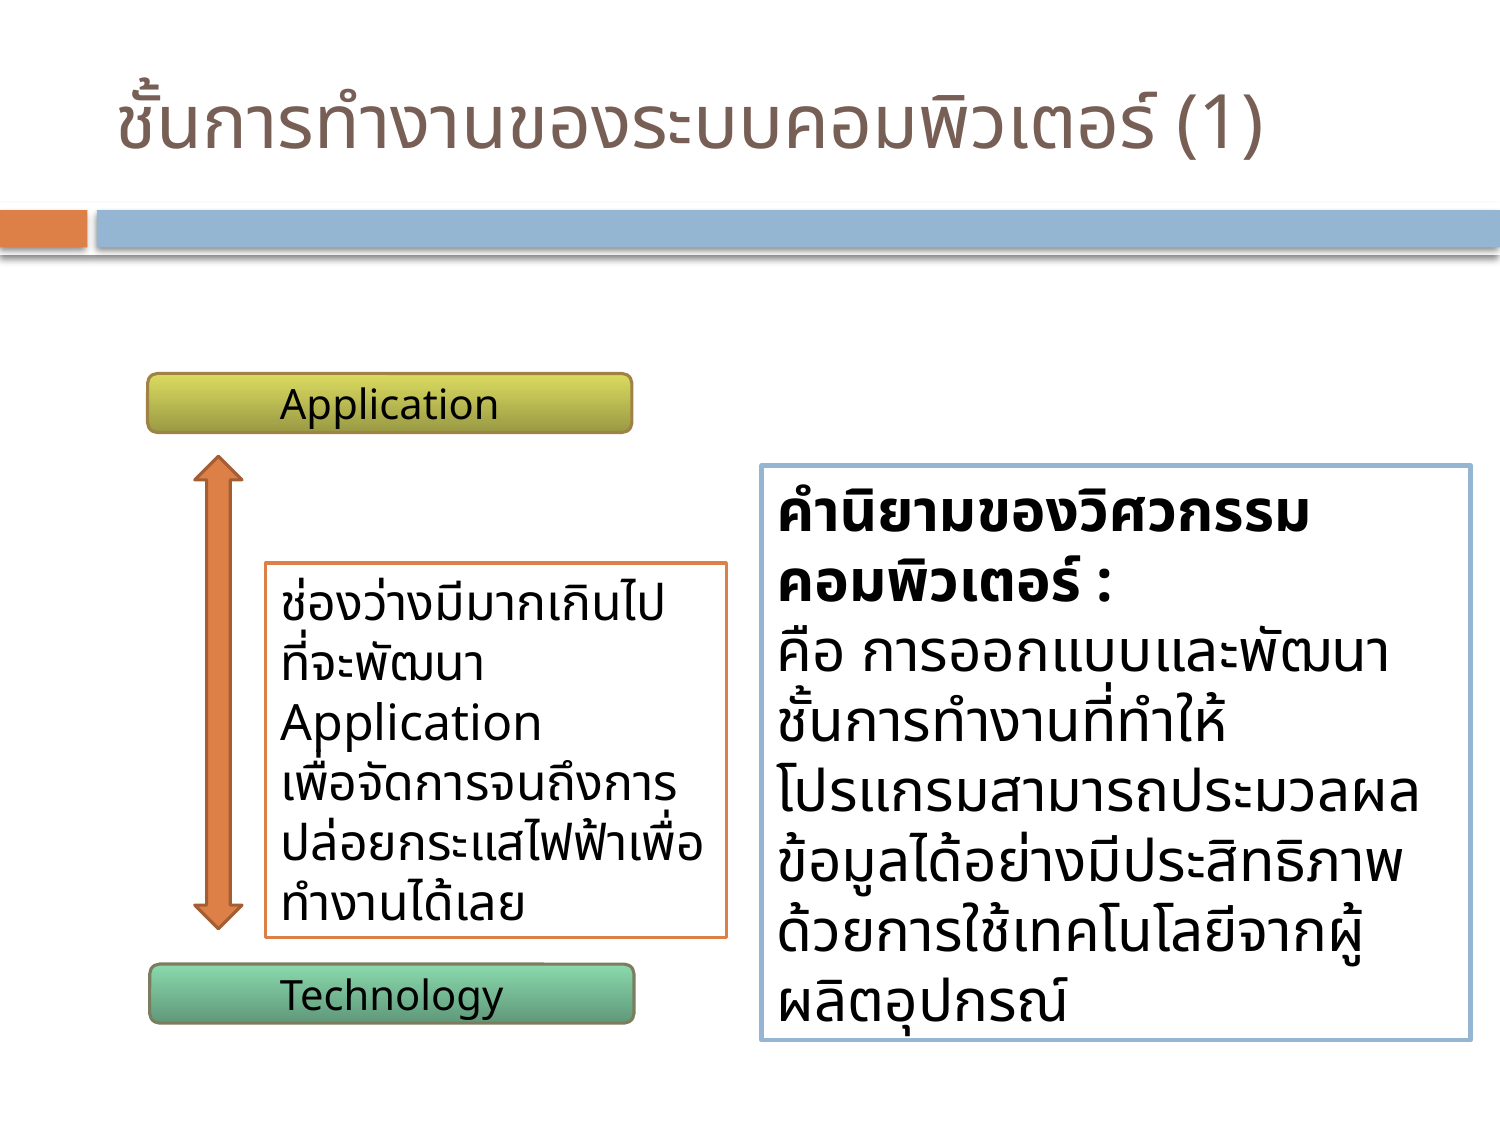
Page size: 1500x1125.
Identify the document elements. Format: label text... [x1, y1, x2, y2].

text_box Technology [148, 962, 636, 1025]
text_box [193, 455, 244, 930]
title ชั้นการทำงานของระบบคอมพิวเตอร์ (1) [100, 37, 1438, 200]
text_box Application [145, 371, 634, 435]
text_box ช่องว่างมีมากเกินไป ที่จะพัฒนา Application เพื่อจัดการจนถึงการปล่อยกระแสไฟฟ้าเพื่อทำงานได้เลย [264, 561, 728, 939]
text_box คำนิยามของวิศวกรรมคอมพิวเตอร์ : คือ การออกแบบและพัฒนาชั้นการทำงานที่ทำให้ โปรแกรมสามารถประมวลผลข้อมูลได้อย่างมีประสิทธิภาพด้วยการใช้เทคโนโลยีจากผู้ผลิตอุปกรณ์ [760, 464, 1472, 1042]
